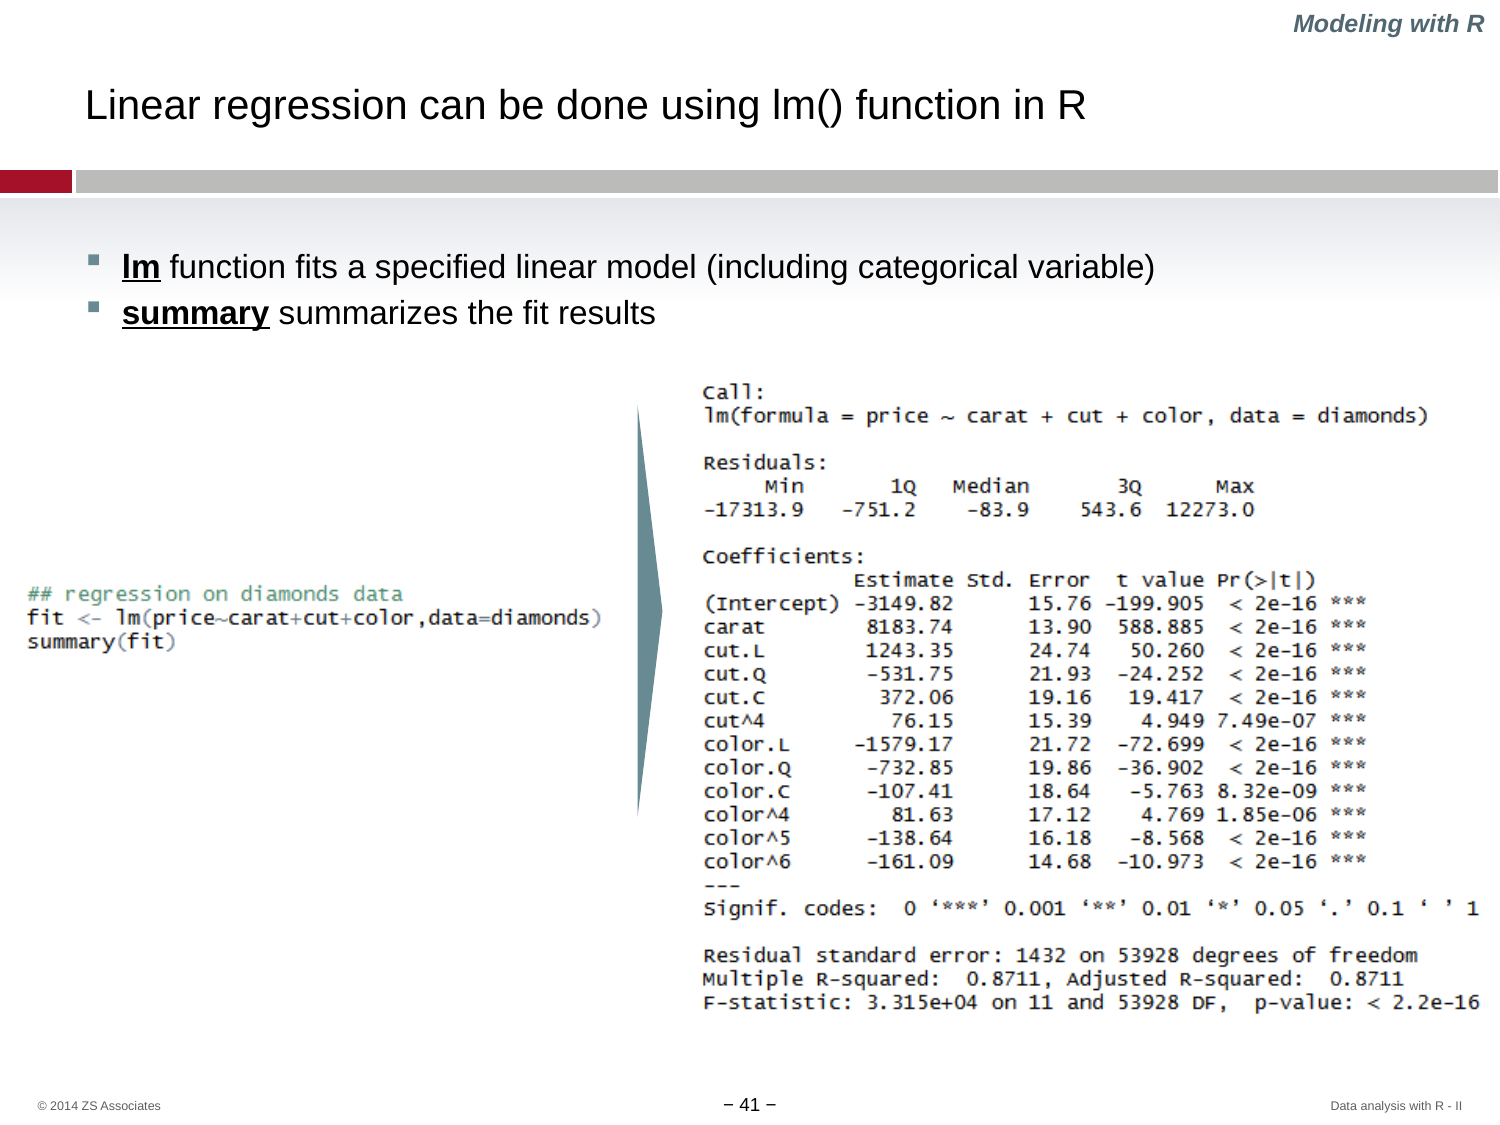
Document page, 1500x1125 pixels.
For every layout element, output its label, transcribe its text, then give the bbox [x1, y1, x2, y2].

list lm function fits a specified linear model (including categorical variable) summary summarizes the fit results [70, 237, 1428, 313]
text_box [637, 404, 663, 818]
picture [699, 379, 1496, 1026]
text_box Modeling with R [1162, 0, 1500, 45]
title Linear regression can be done using lm() function in R [70, 71, 1429, 134]
picture [23, 579, 613, 663]
